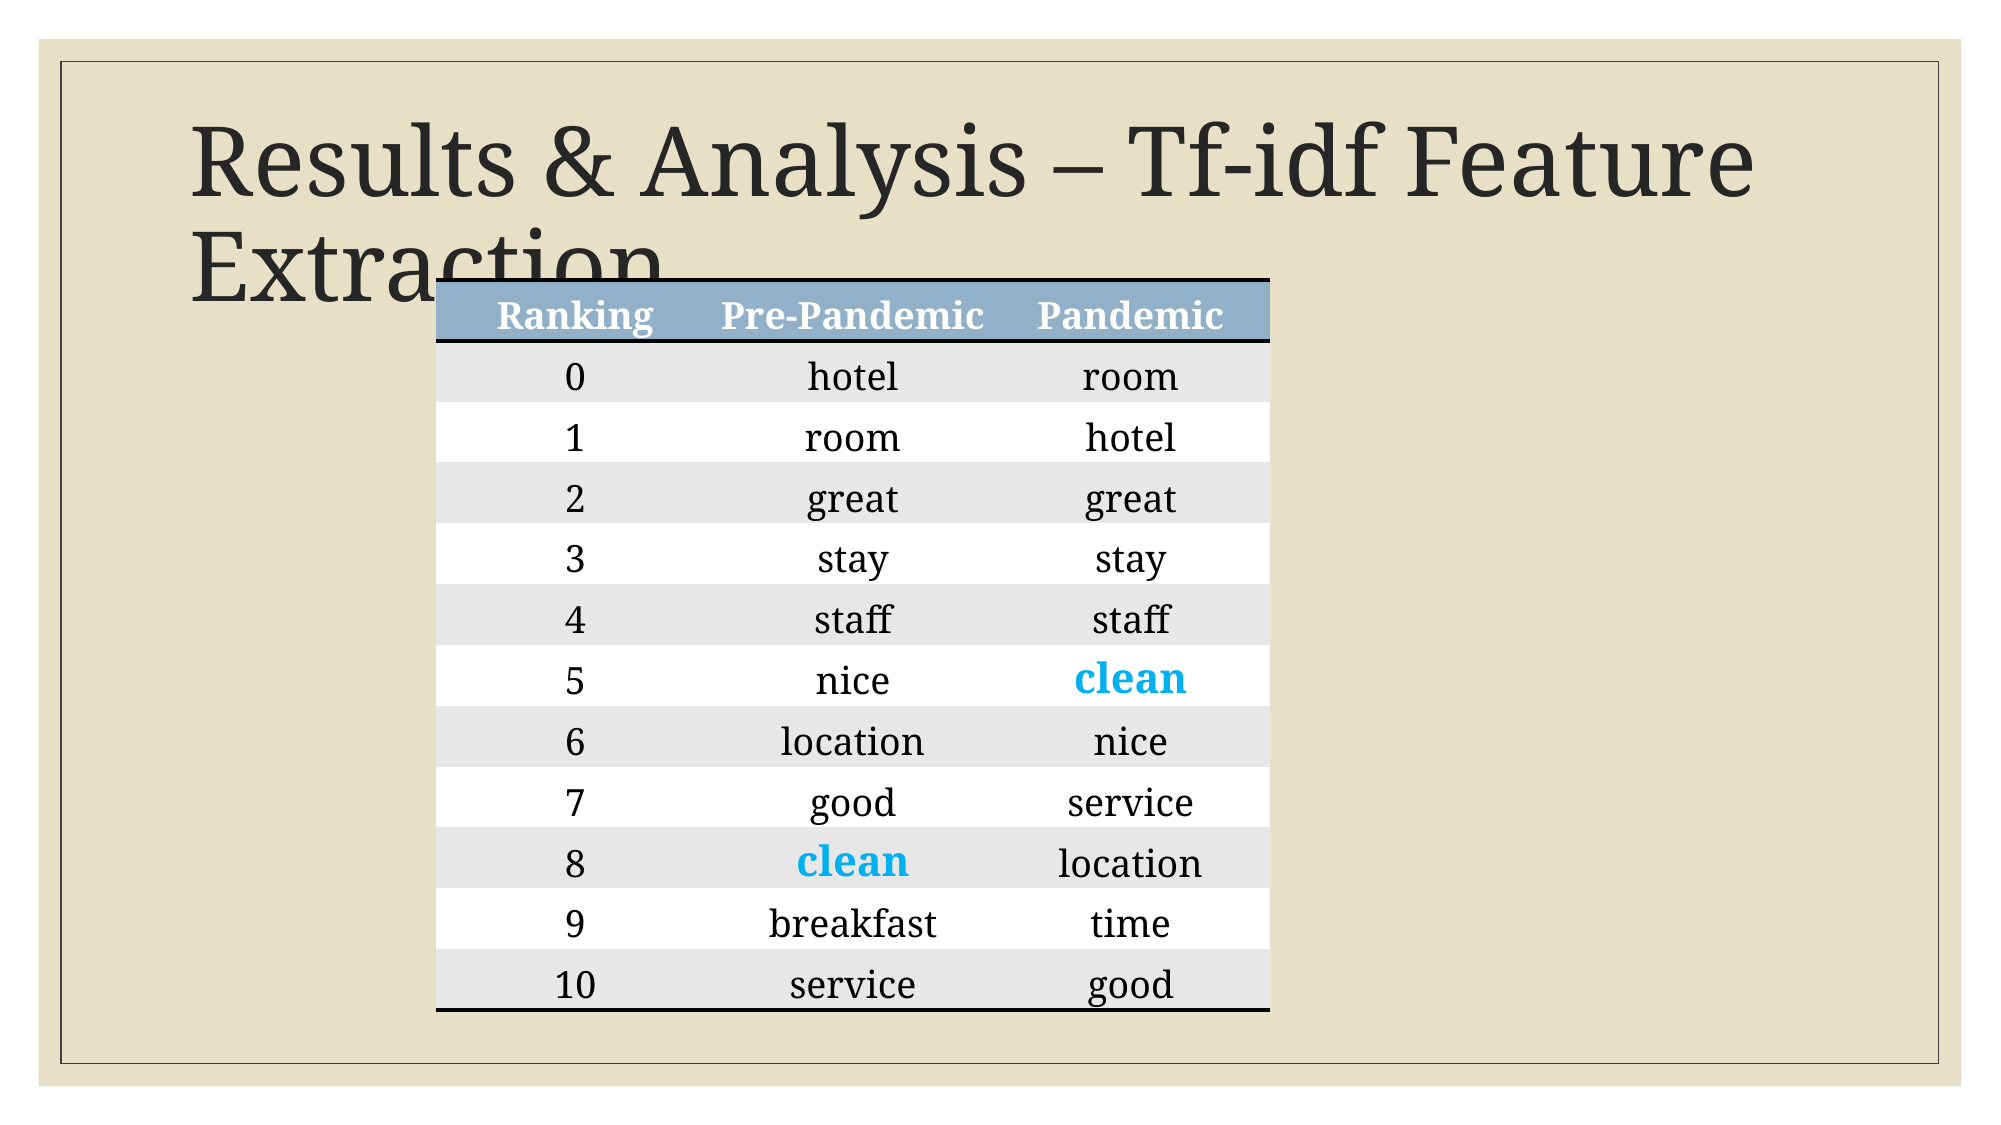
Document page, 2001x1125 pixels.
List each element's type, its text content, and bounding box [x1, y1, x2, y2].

table_cell service [714, 949, 992, 1008]
table_cell good [992, 949, 1270, 1008]
table_cell 4 [436, 584, 714, 645]
table_cell 8 [436, 827, 714, 888]
table_cell clean [992, 645, 1270, 706]
table_cell good [714, 767, 992, 827]
table_cell stay [992, 523, 1270, 584]
table_cell nice [992, 706, 1270, 767]
table_cell nice [714, 645, 992, 706]
table_header Ranking [436, 282, 714, 339]
table_cell 5 [436, 645, 714, 706]
table_cell time [992, 888, 1270, 949]
table_cell room [992, 343, 1270, 402]
title Results & Analysis – Tf-idf Feature Extraction [174, 105, 1855, 331]
table_cell location [992, 827, 1270, 888]
table_cell staff [714, 584, 992, 645]
table_header Pandemic [992, 282, 1270, 339]
table_cell stay [714, 523, 992, 584]
table_cell clean [714, 827, 992, 888]
table_cell great [992, 462, 1270, 523]
table_cell hotel [992, 402, 1270, 462]
table_cell 6 [436, 706, 714, 767]
table_cell 7 [436, 767, 714, 827]
table_cell breakfast [714, 888, 992, 949]
table_cell service [992, 767, 1270, 827]
table_cell 9 [436, 888, 714, 949]
table_cell 0 [436, 343, 714, 402]
table_cell 2 [436, 462, 714, 523]
table_cell 1 [436, 402, 714, 462]
table_cell room [714, 402, 992, 462]
table_header Pre-Pandemic [714, 282, 992, 339]
table_cell hotel [714, 343, 992, 402]
table_cell 10 [436, 949, 714, 1008]
table_cell 3 [436, 523, 714, 584]
table_cell great [714, 462, 992, 523]
table_cell staff [992, 584, 1270, 645]
table_cell location [714, 706, 992, 767]
